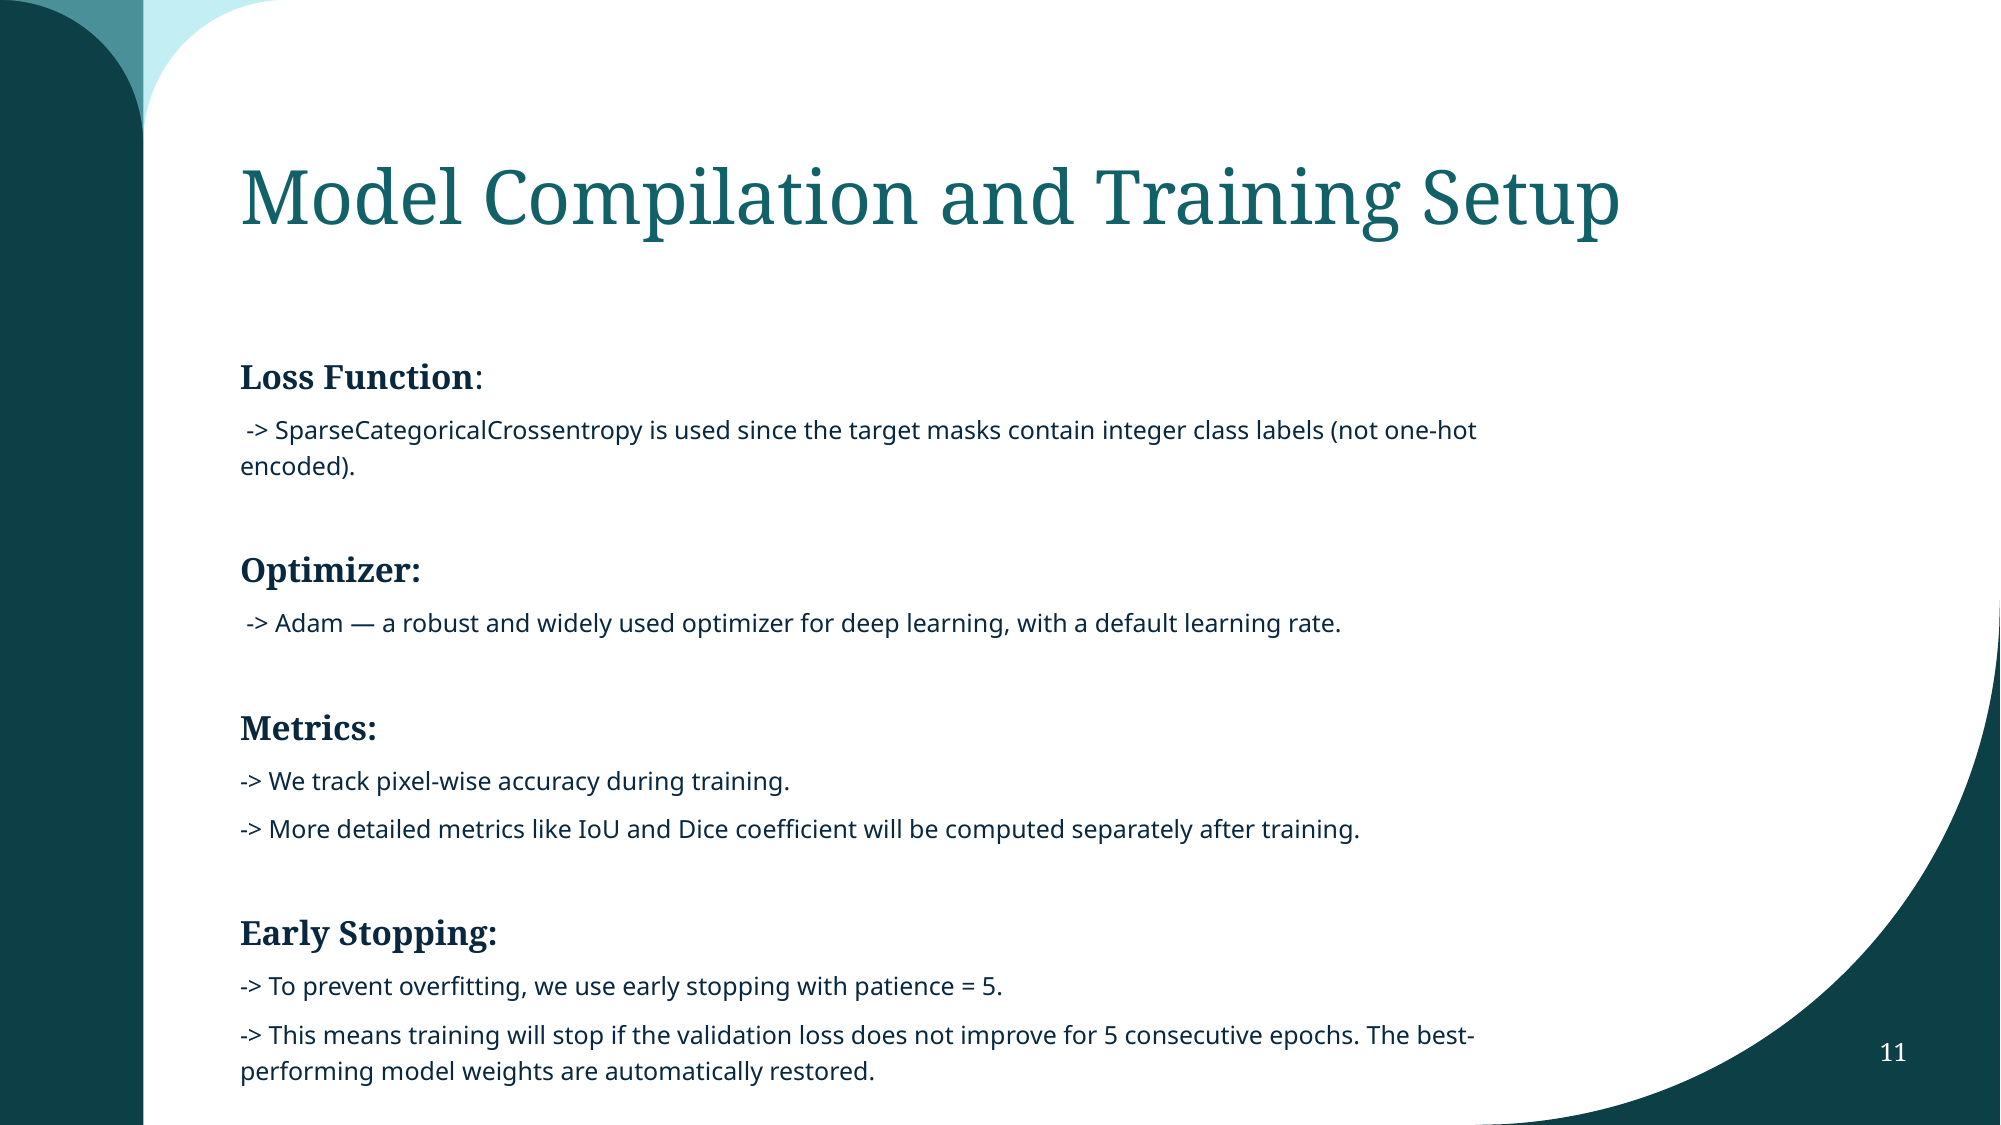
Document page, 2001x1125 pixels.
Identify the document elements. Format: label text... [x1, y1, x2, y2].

list Loss Function: -> SparseCategoricalCrossentropy is used since the target masks contain integer class labels (not one-hot encoded). Optimizer: -> Adam — a robust and widely used optimizer for deep learning, with a default learning rate. Metrics: -> We track pixel-wise accuracy during training. -> More detailed metrics like IoU and Dice coefficient will be computed separately after training. Early Stopping: -> To prevent overfitting, we use early stopping with patience = 5. -> This means training will stop if the validation loss does not improve for 5 consecutive epochs. The best-performing model weights are automatically restored. [225, 340, 1612, 1065]
title Model Compilation and Training Setup [225, 60, 1799, 341]
slide_number 11 [1787, 981, 2000, 1125]
